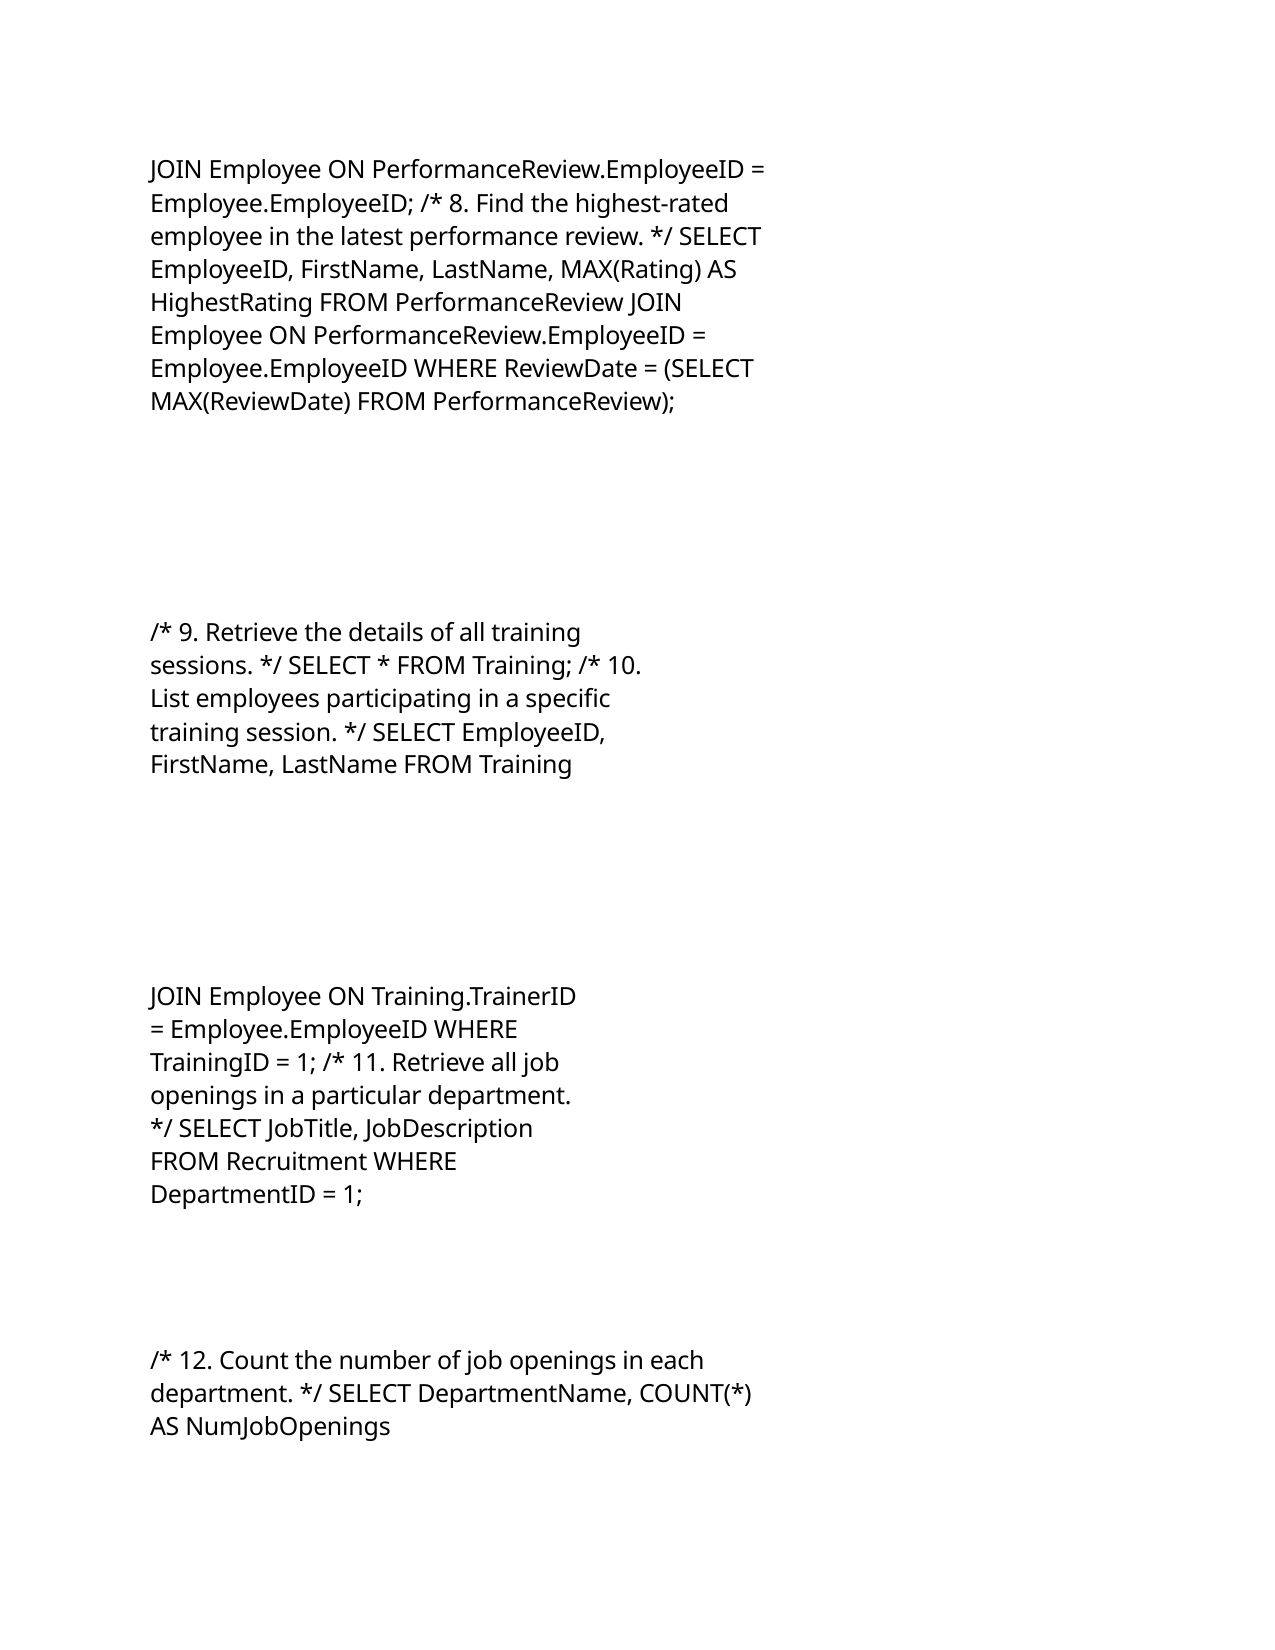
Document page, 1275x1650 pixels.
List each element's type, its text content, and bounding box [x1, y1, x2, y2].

text_box /* 12. Count the number of job openings in each department. */ SELECT DepartmentName, COUNT(*) AS NumJobOpenings [150, 1340, 779, 1441]
text_box JOIN Employee ON PerformanceReview.EmployeeID = Employee.EmployeeID; /* 8. Find the highest-rated employee in the latest performance review. */ SELECT EmployeeID, FirstName, LastName, MAX(Rating) AS HighestRating FROM PerformanceReview JOIN Employee ON PerformanceReview.EmployeeID = Employee.EmployeeID WHERE ReviewDate = (SELECT MAX(ReviewDate) FROM PerformanceReview); [149, 150, 802, 416]
text_box /* 9. Retrieve the details of all training sessions. */ SELECT * FROM Training; /* 10. List employees participating in a specific training session. */ SELECT EmployeeID, FirstName, LastName FROM Training [149, 613, 684, 780]
text_box JOIN Employee ON Training.TrainerID = Employee.EmployeeID WHERE TrainingID = 1; /* 11. Retrieve all job openings in a particular department. */ SELECT JobTitle, JobDescription FROM Recruitment WHERE DepartmentID = 1; [149, 977, 583, 1209]
